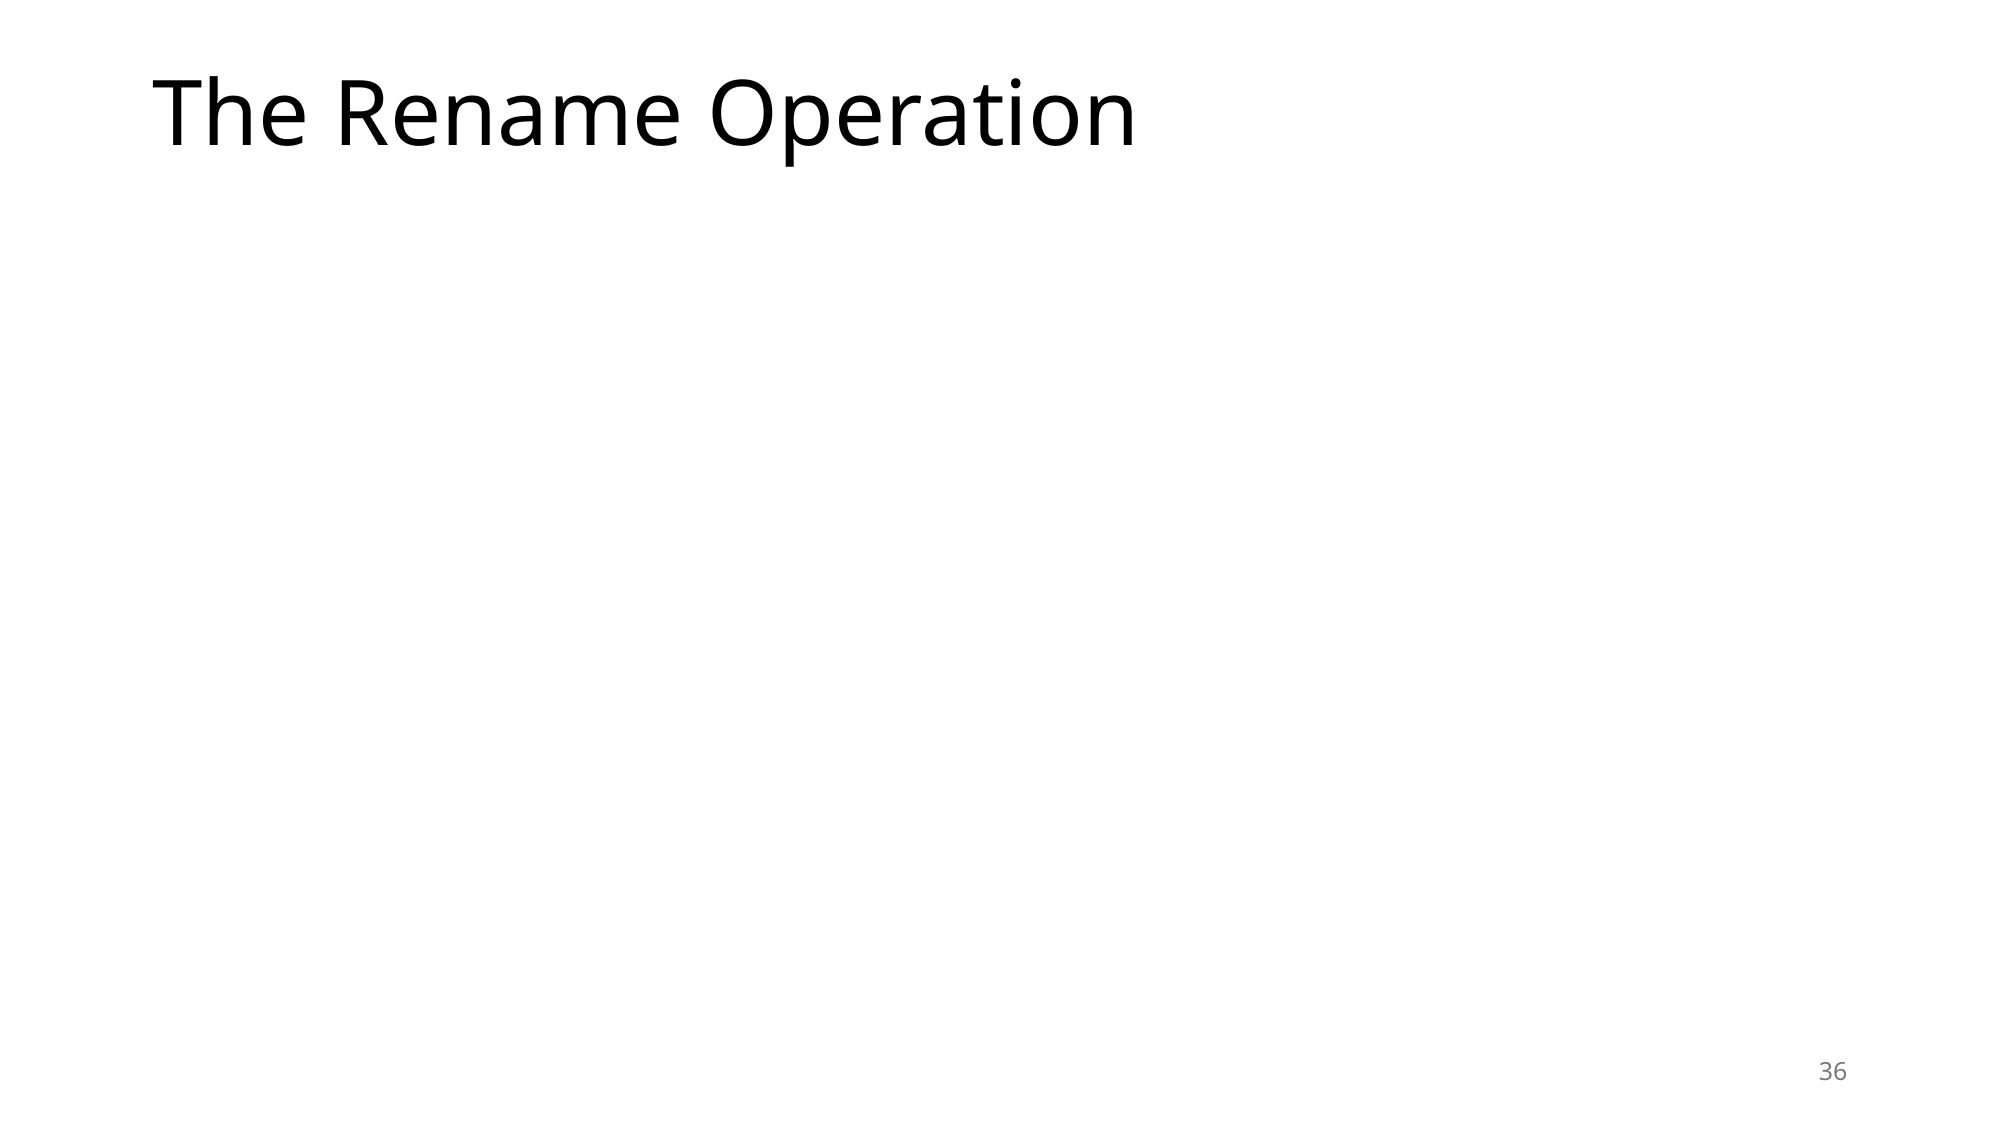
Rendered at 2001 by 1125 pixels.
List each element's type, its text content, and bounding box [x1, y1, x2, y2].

title The Rename Operation [137, 59, 1863, 173]
slide_number 36 [1412, 1042, 1863, 1103]
